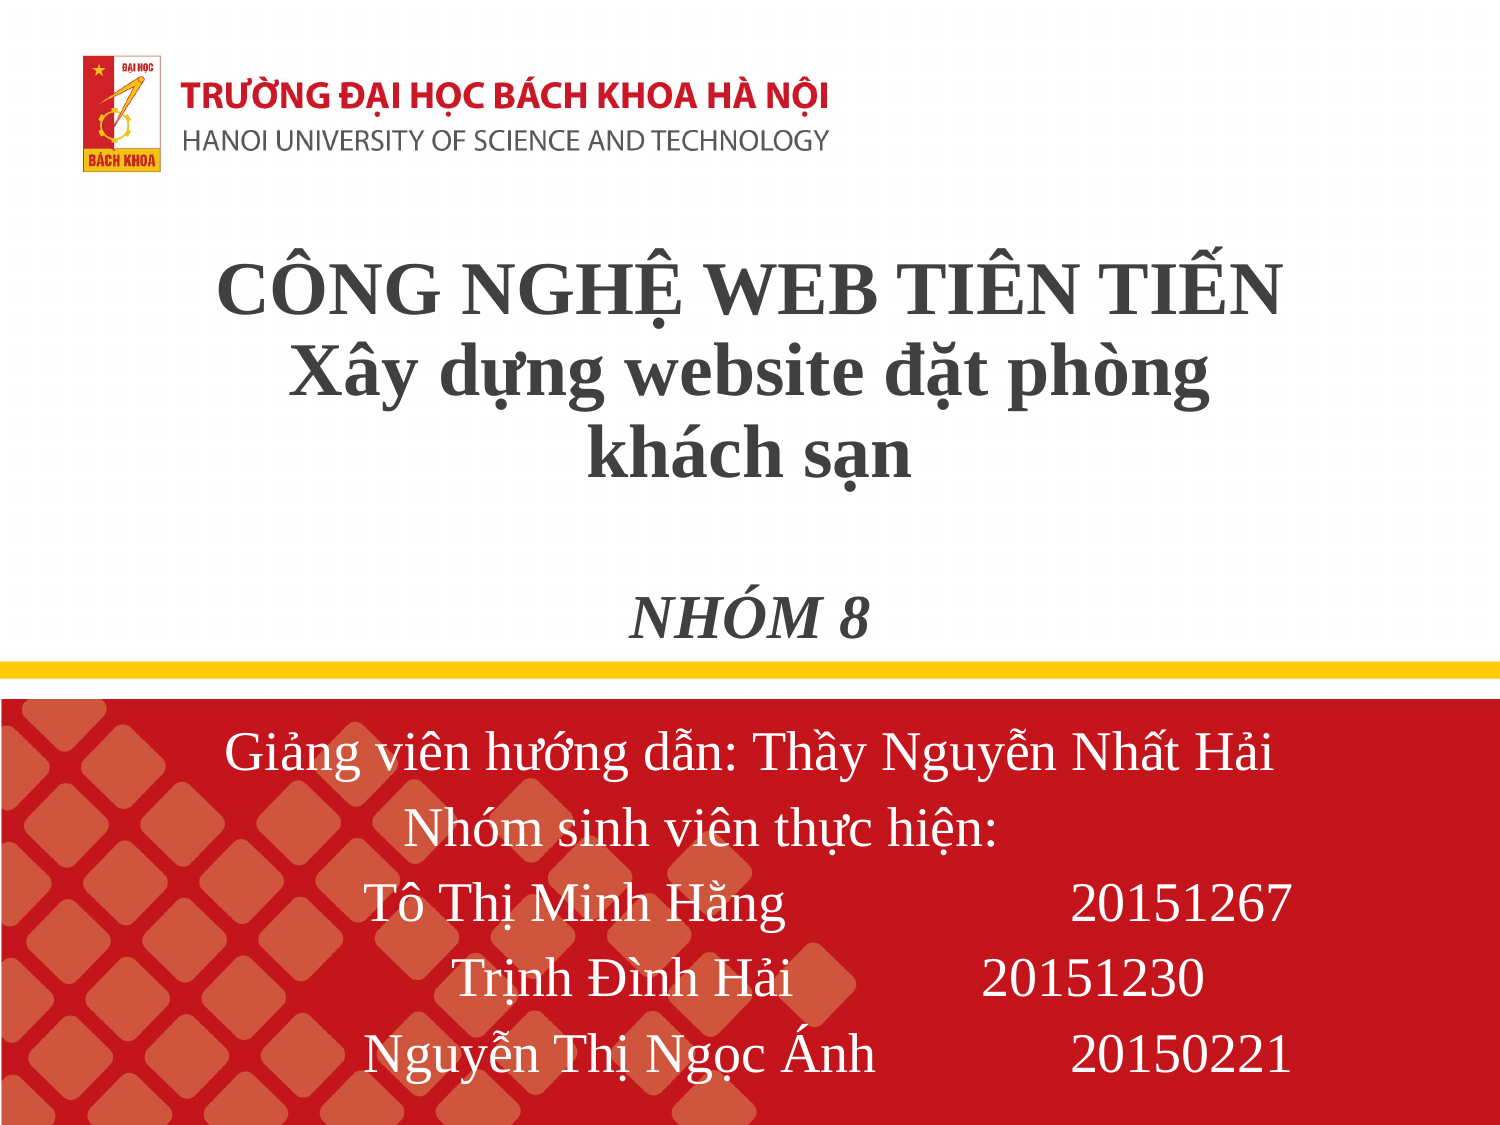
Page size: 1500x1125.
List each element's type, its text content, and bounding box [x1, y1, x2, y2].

title CÔNG NGHỆ WEB TIÊN TIẾN Xây dựng website đặt phòng khách sạn NHÓM 8 [187, 197, 1313, 660]
picture [0, 0, 1500, 1125]
subtitle Giảng viên hướng dẫn: Thầy Nguyễn Nhất Hải Nhóm sinh viên thực hiện: Tô Thị Minh Hằng 20151267 Trịnh Đình Hải 20151230 Nguyễn Thị Ngọc Ánh 20150221 [187, 715, 1313, 1109]
